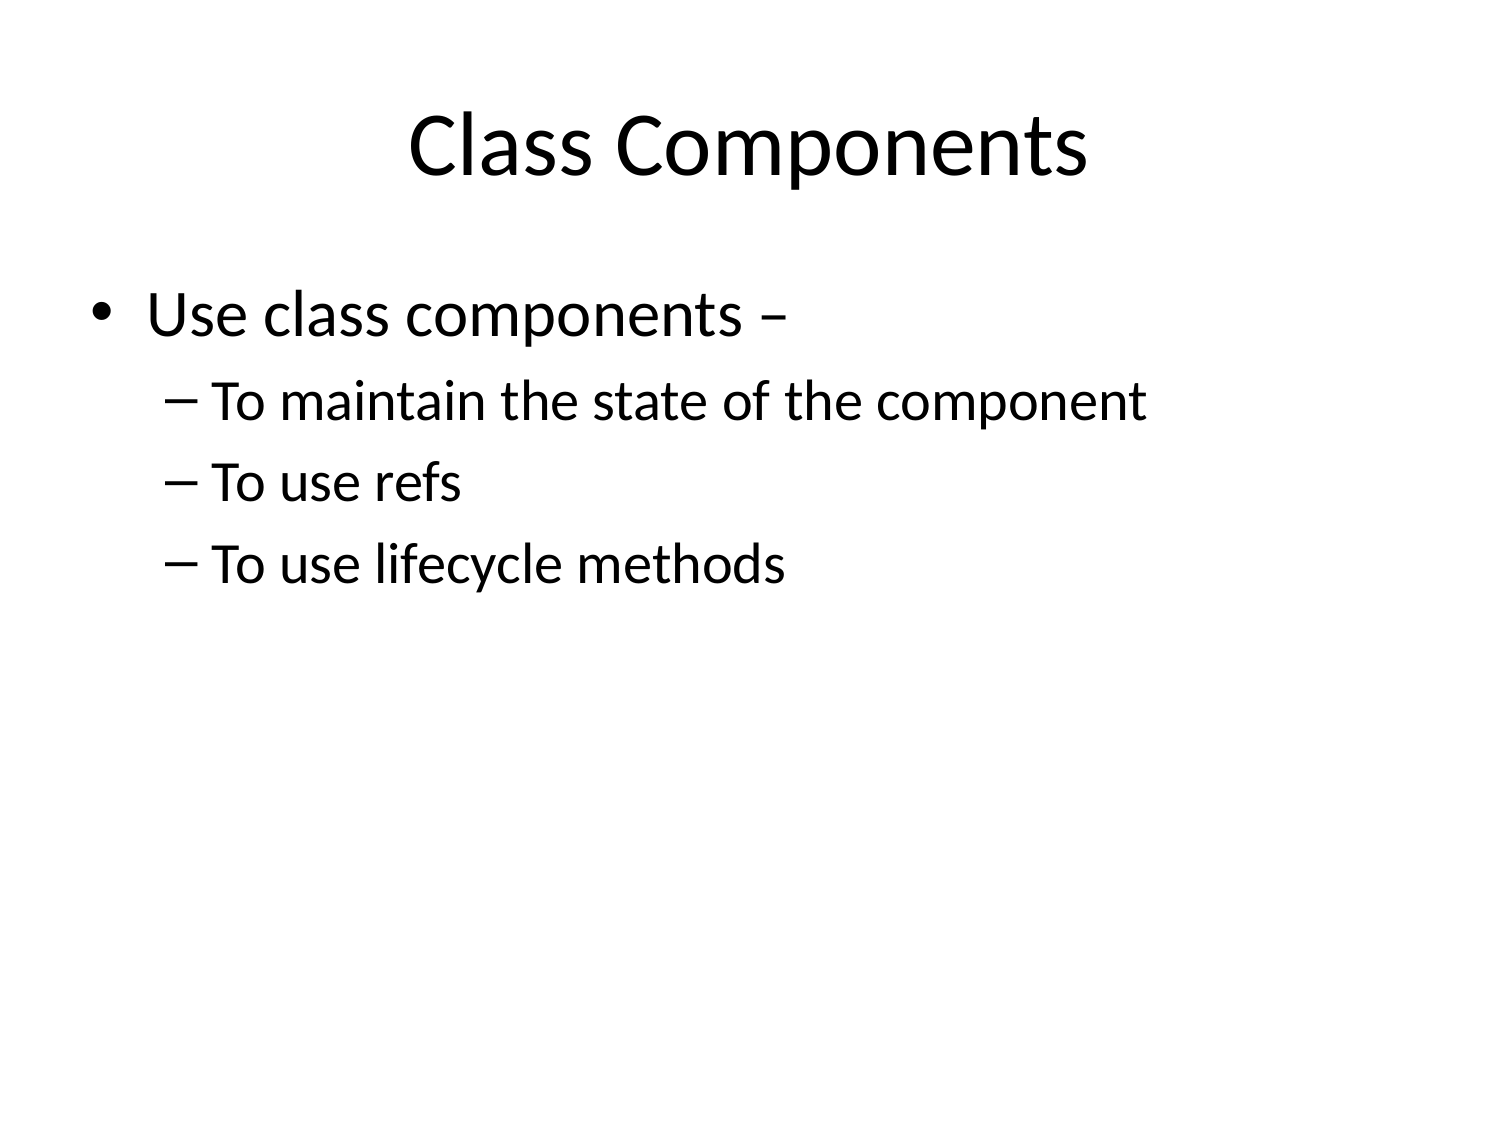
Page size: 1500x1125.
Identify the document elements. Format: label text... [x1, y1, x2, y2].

title Class Components [75, 45, 1425, 233]
list Use class components – To maintain the state of the component To use refs To use lifecycle methods [75, 262, 1425, 1005]
